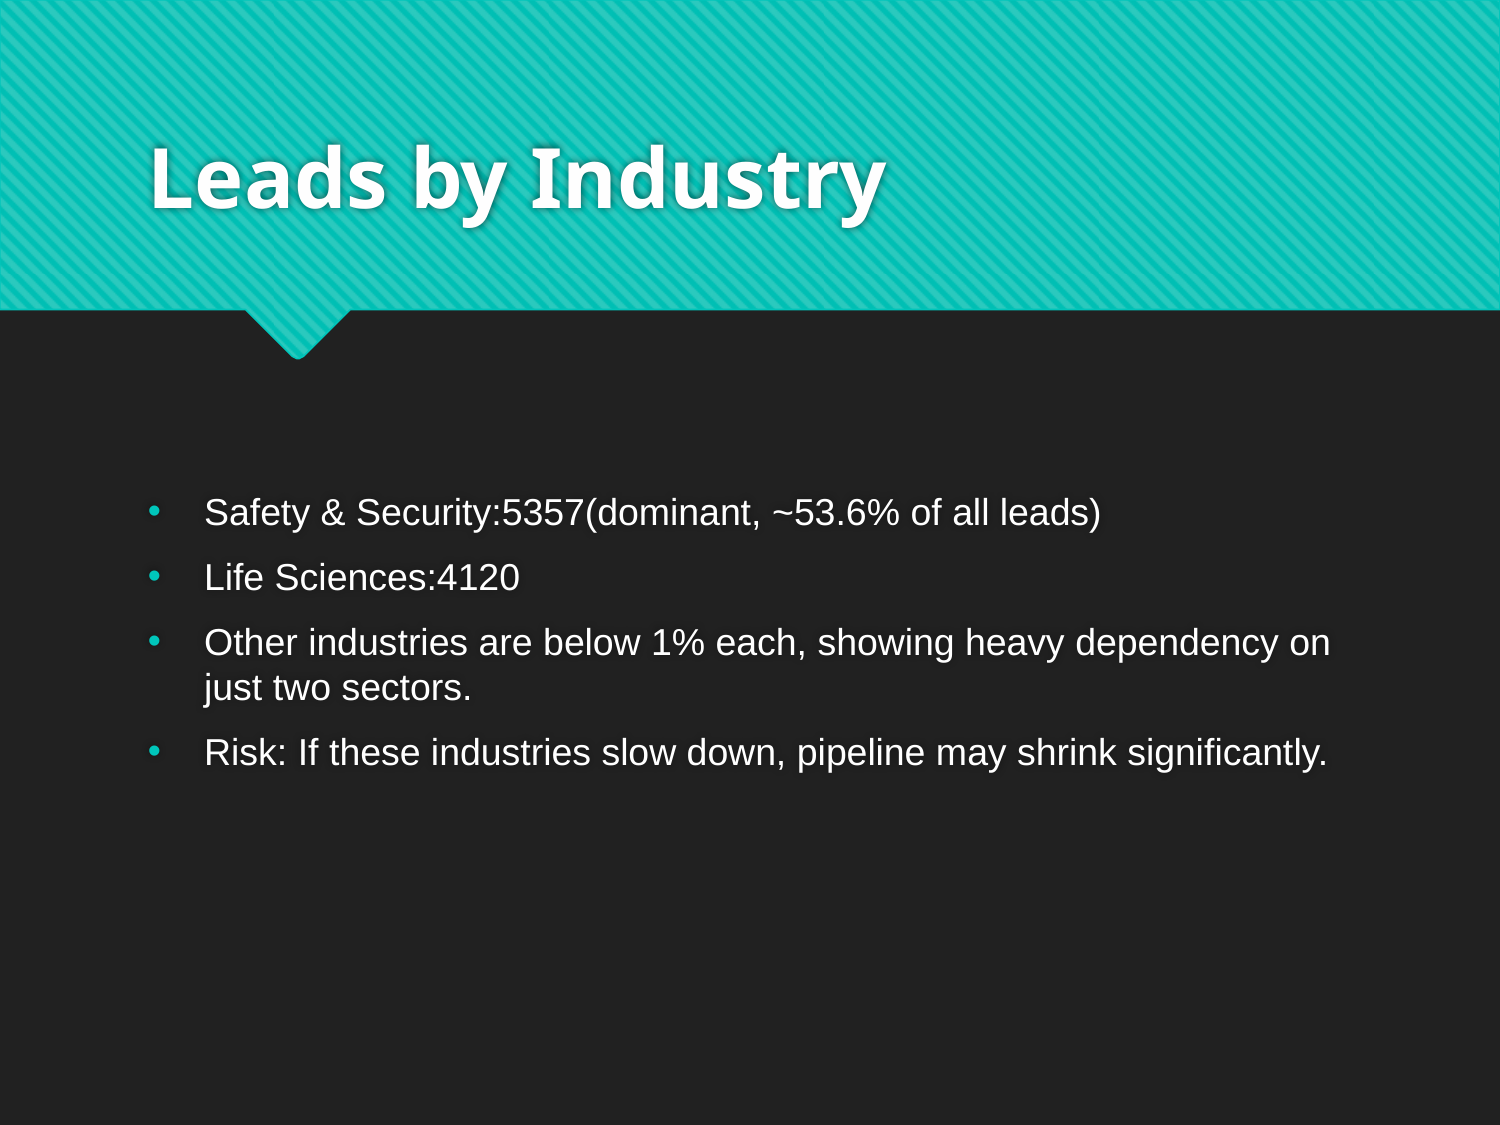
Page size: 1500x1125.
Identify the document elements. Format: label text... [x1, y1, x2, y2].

title Leads by Industry [132, 73, 1368, 233]
list Safety & Security:5357(dominant, ~53.6% of all leads) Life Sciences:4120 Other industries are below 1% each, showing heavy dependency on just two sectors. Risk: If these industries slow down, pipeline may shrink significantly. [132, 364, 1368, 962]
